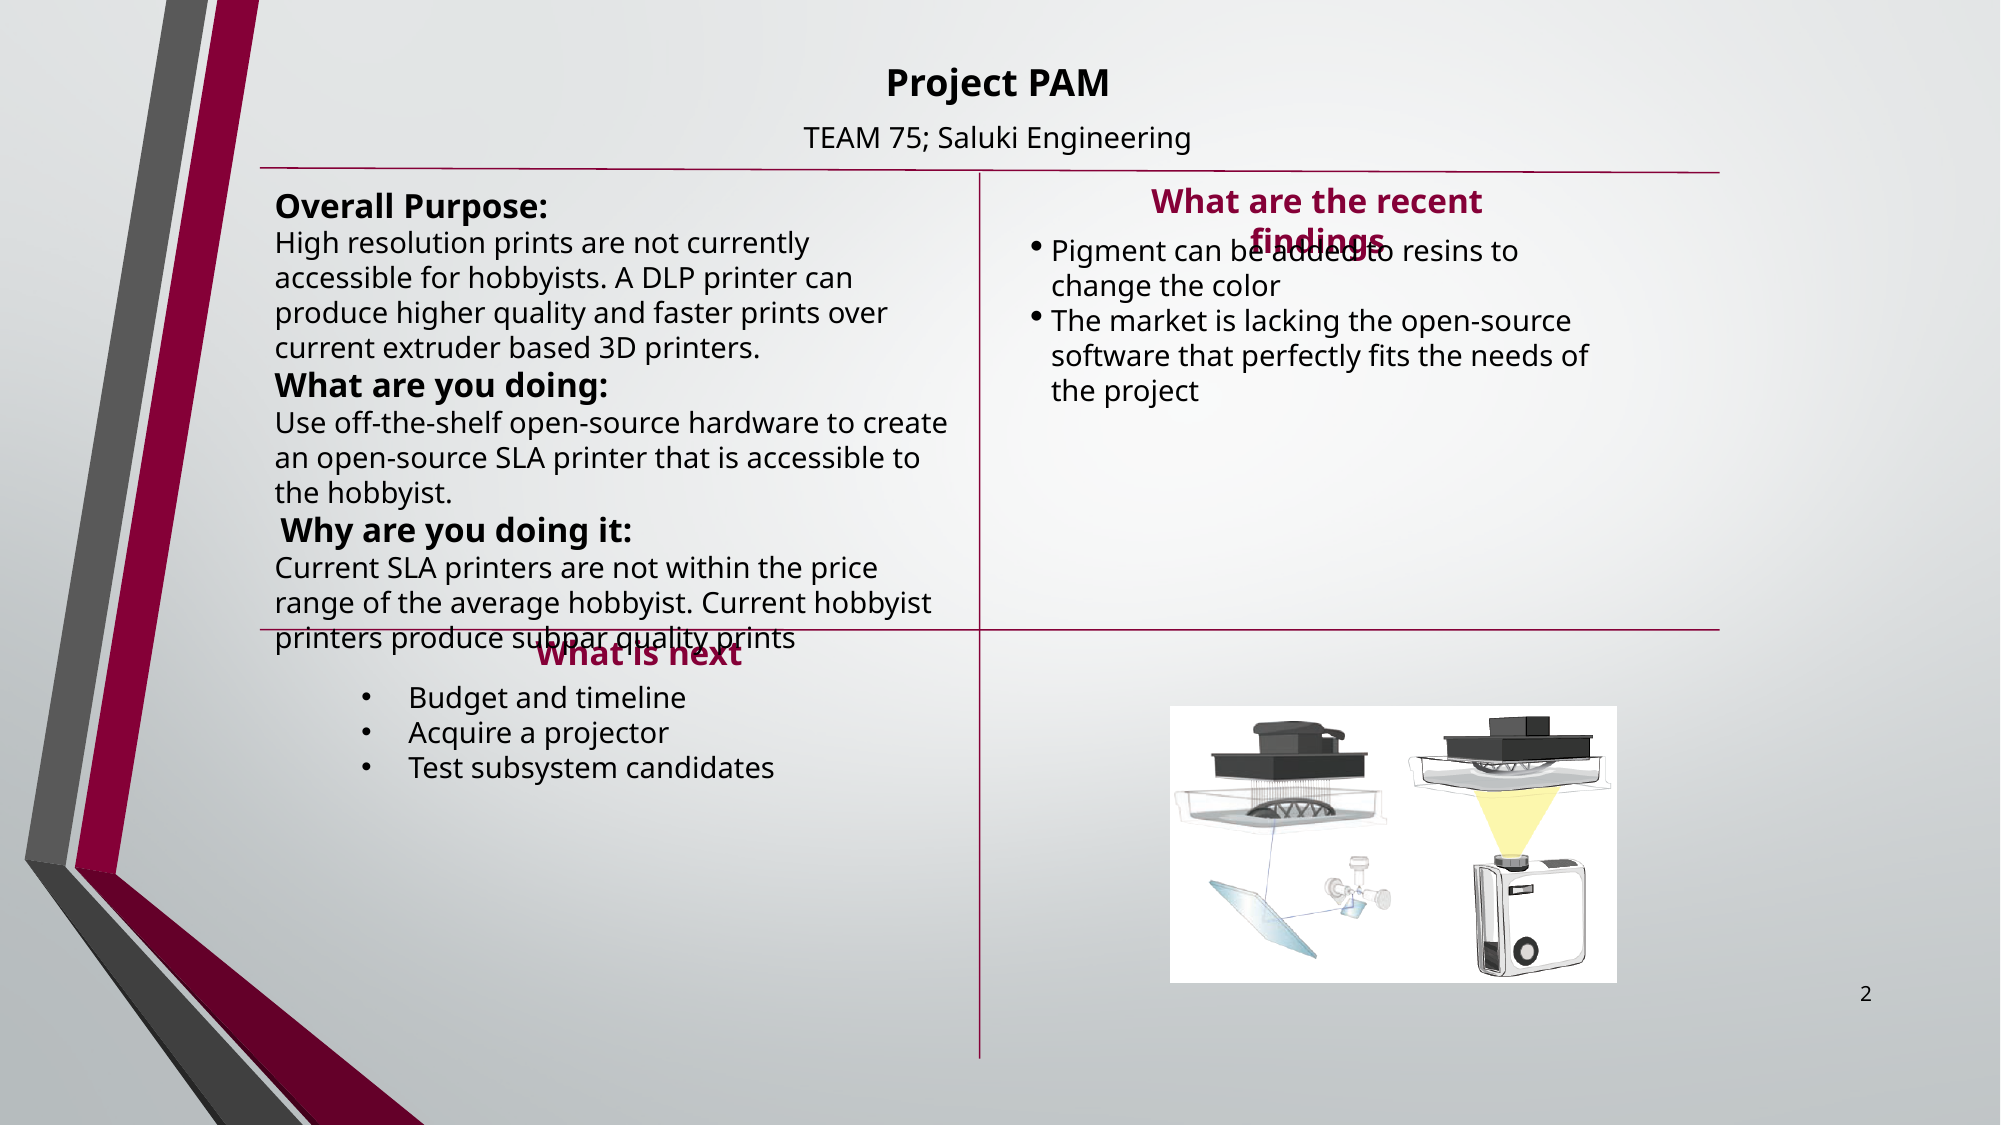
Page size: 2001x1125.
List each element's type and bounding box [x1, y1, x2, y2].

text_box [0, 0, 2000, 1059]
picture [1170, 705, 1617, 983]
